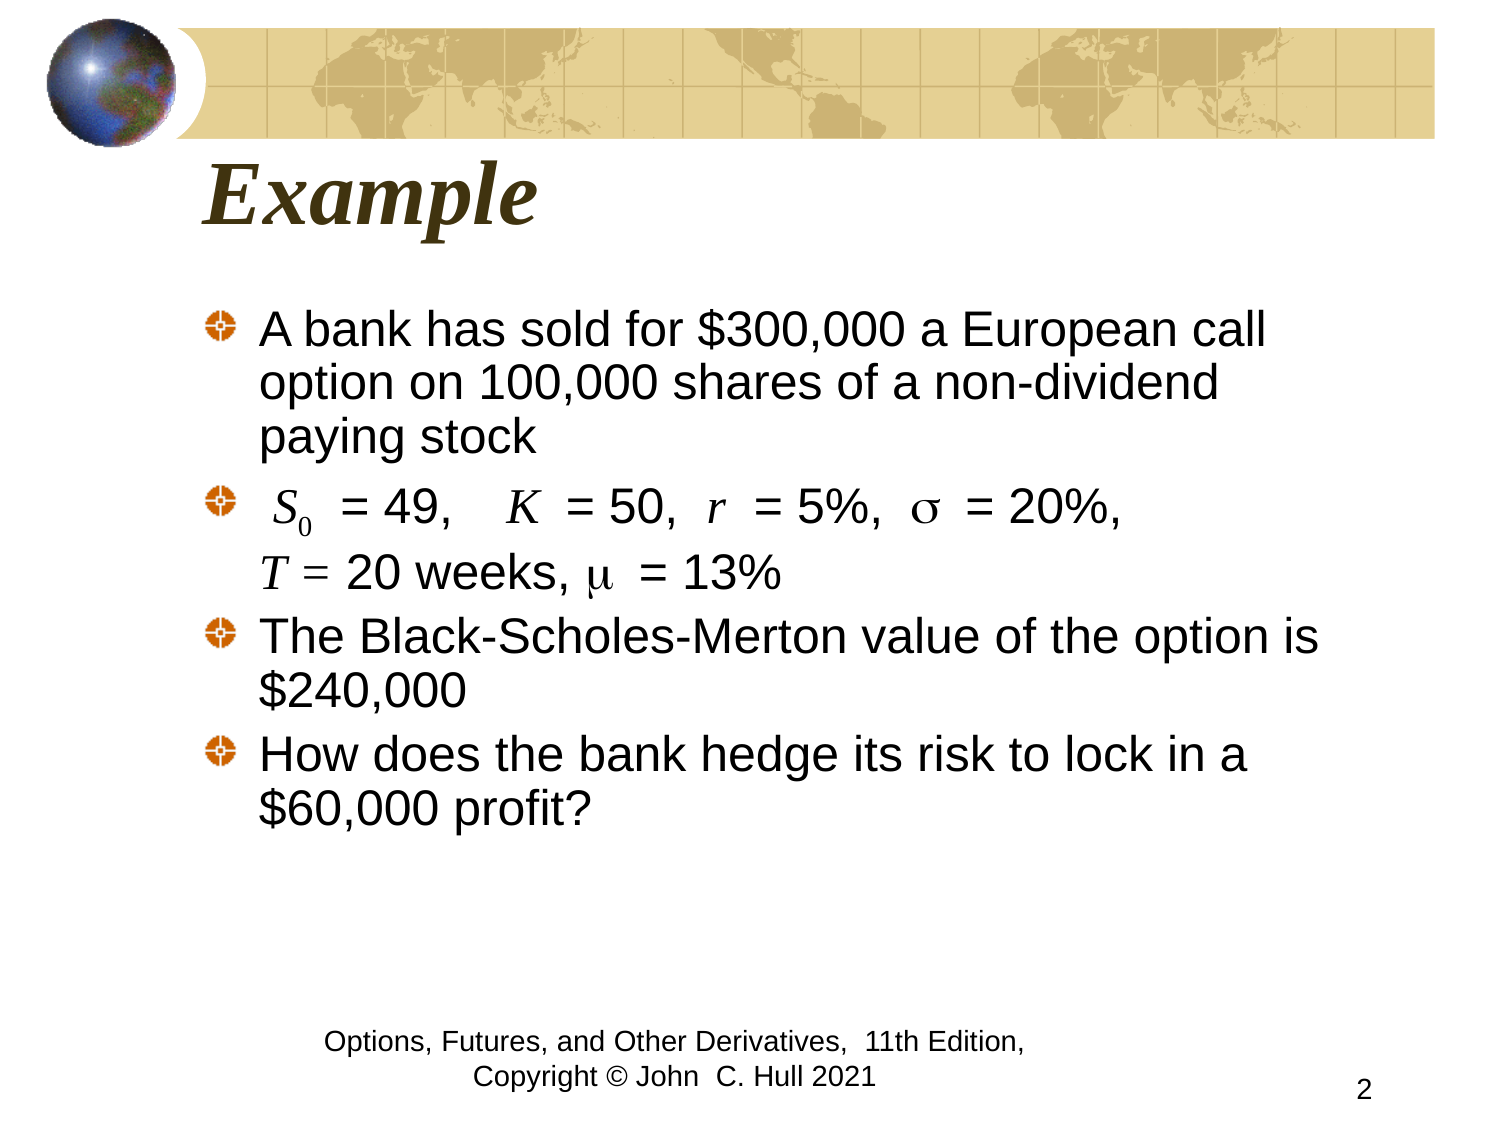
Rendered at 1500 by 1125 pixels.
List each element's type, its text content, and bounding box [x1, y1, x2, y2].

picture [202, 734, 238, 770]
picture [42, 14, 190, 151]
picture [202, 309, 238, 345]
title Example [187, 99, 1363, 275]
footer Options, Futures, and Other Derivatives, 11th Edition, Copyright © John C. Hull 2021 [262, 1024, 1088, 1101]
list A bank has sold for $300,000 a European call option on 100,000 shares of a non-dividend paying stock S0 = 49, K = 50, r = 5%, s = 20%, T = 20 weeks, m = 13% The Black-Scholes-Merton value of the option is $240,000 How does the bank hedge its risk to lock in a $60,000 profit? [187, 295, 1371, 862]
picture [202, 484, 238, 520]
picture [202, 616, 238, 652]
slide_number 2 [1074, 1037, 1388, 1113]
